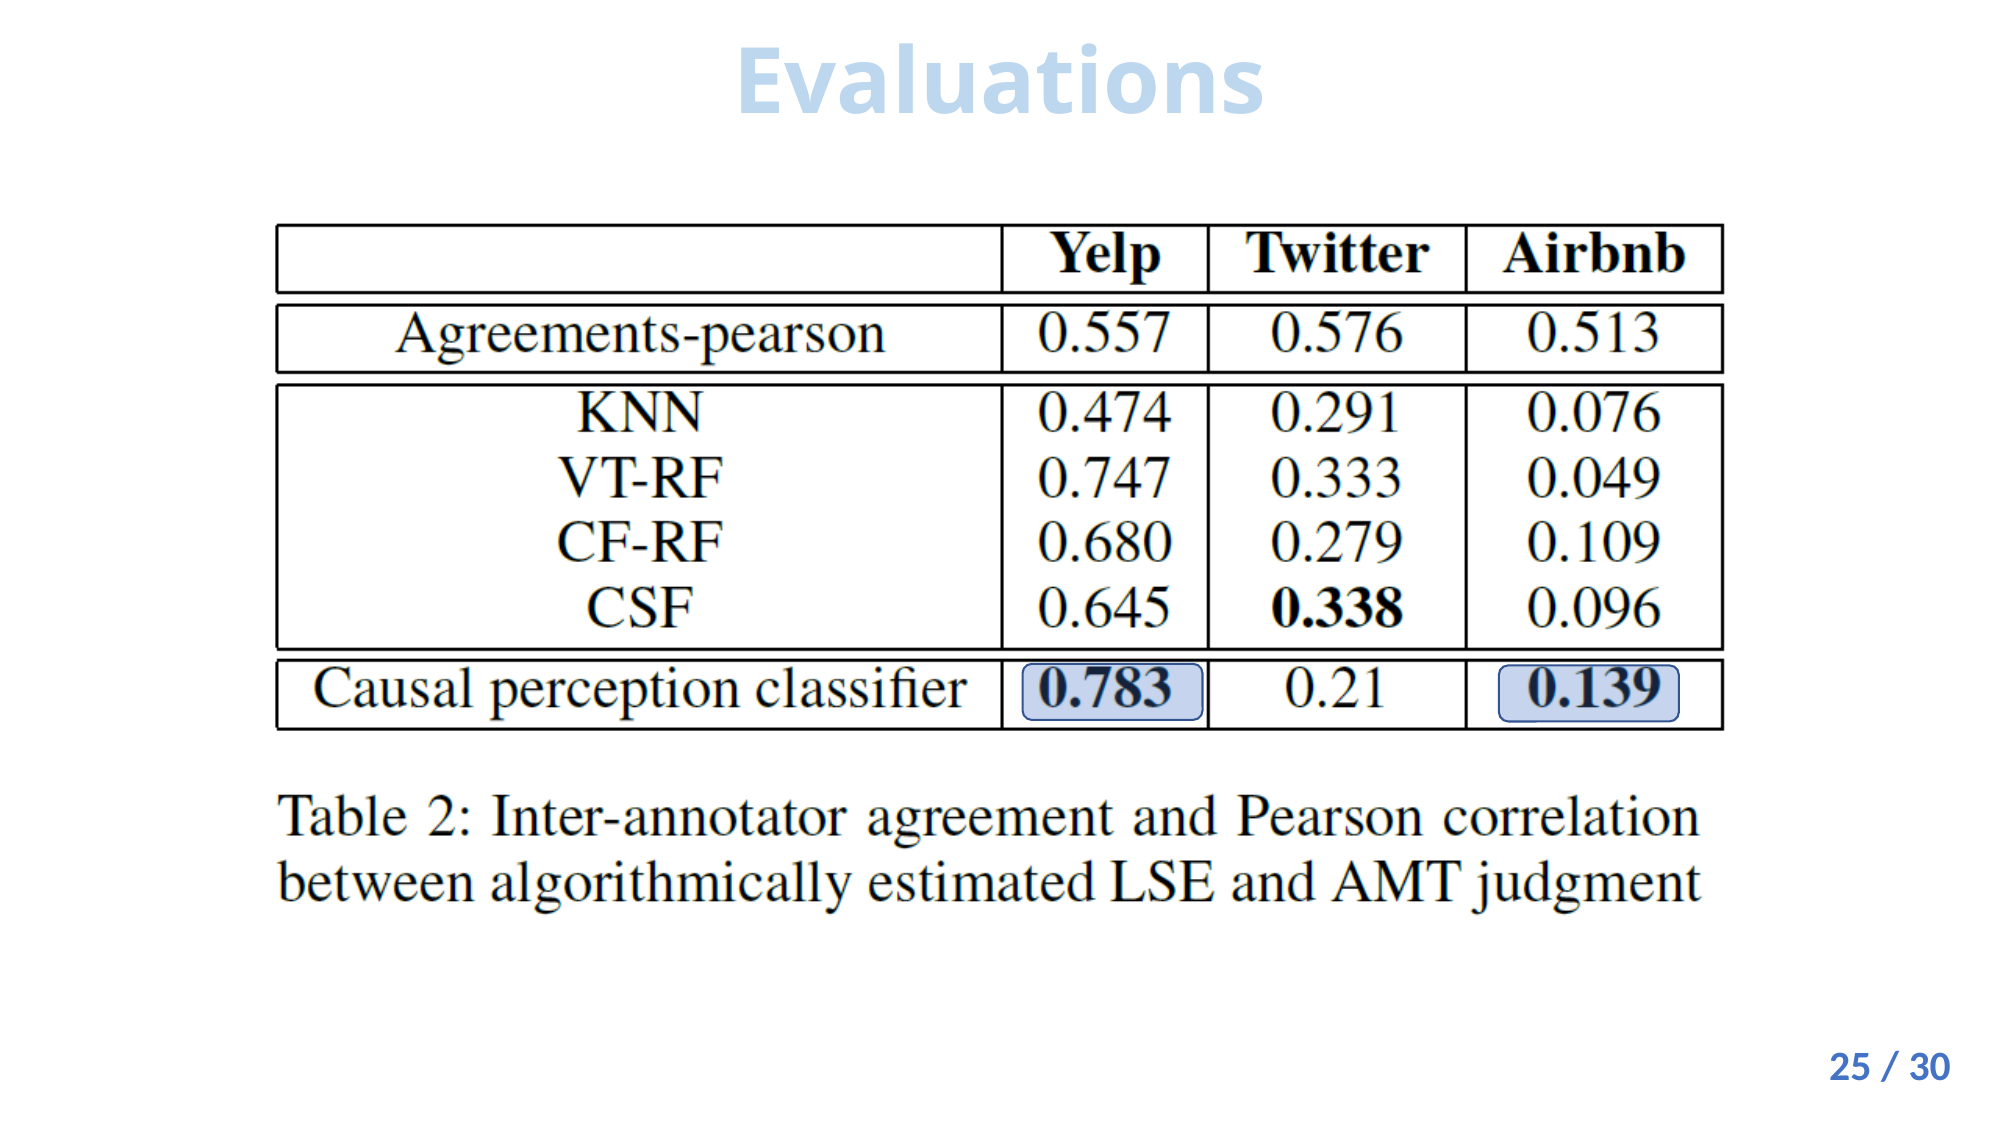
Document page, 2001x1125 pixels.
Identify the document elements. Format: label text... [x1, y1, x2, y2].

text_box 25 / 30 [1516, 1033, 1967, 1094]
picture [260, 199, 1740, 926]
title Evaluations [137, 24, 1863, 143]
